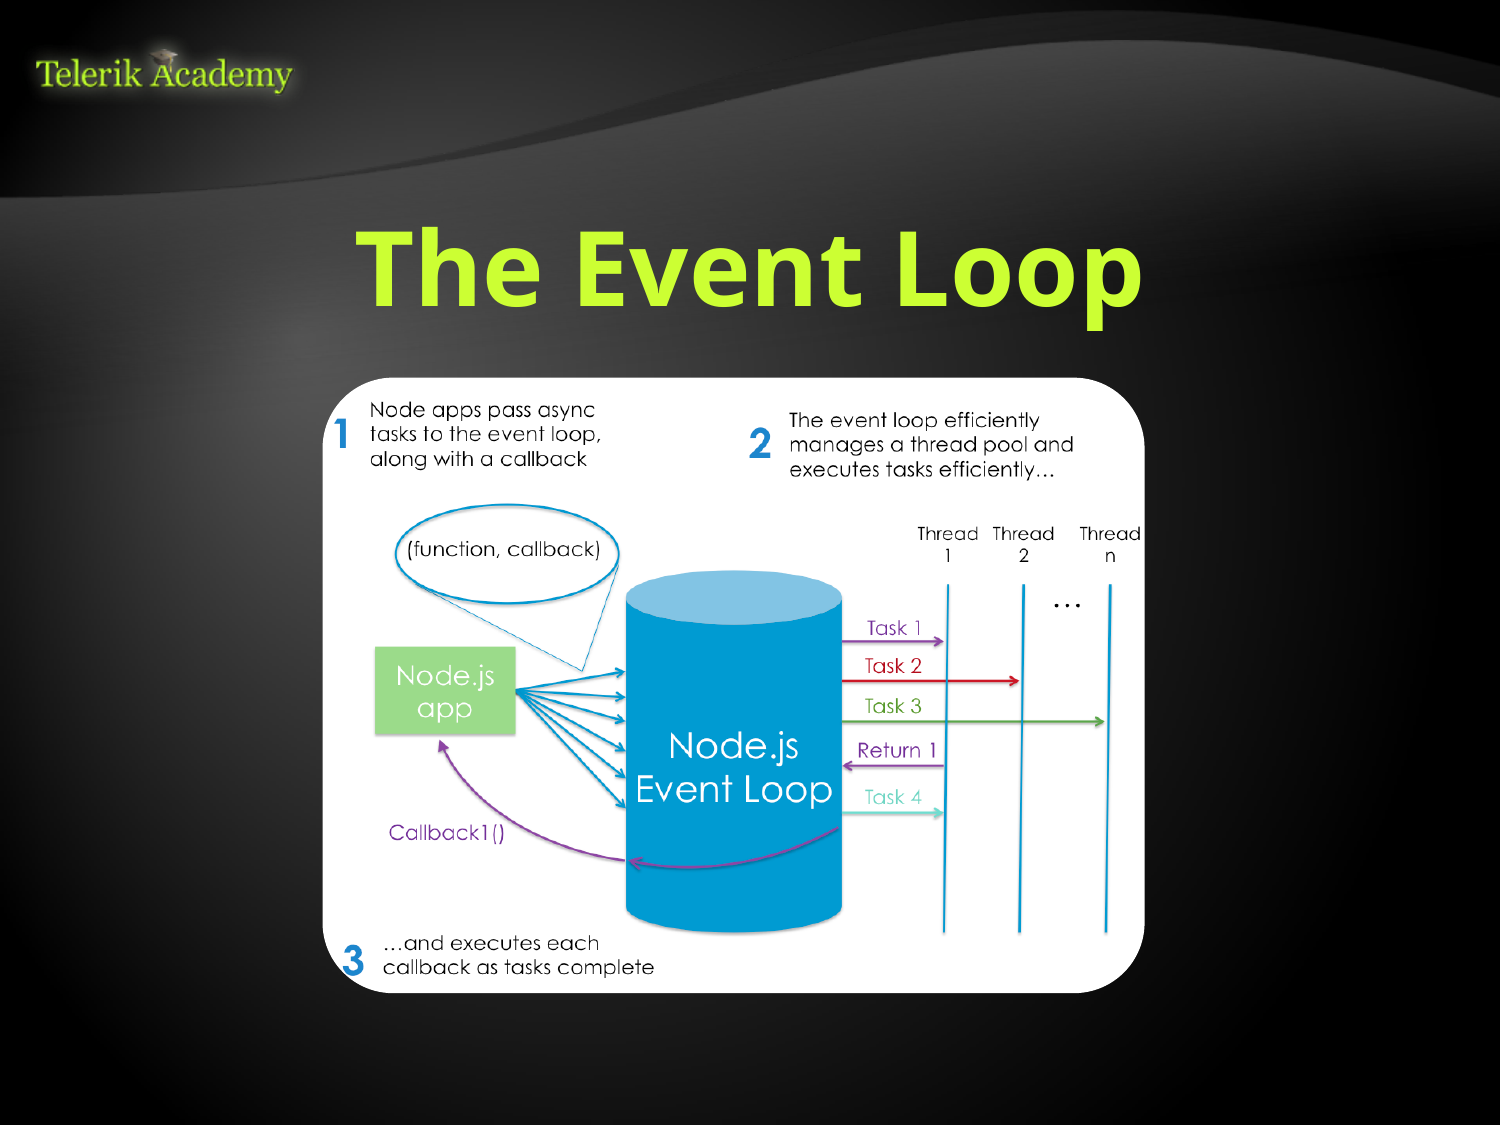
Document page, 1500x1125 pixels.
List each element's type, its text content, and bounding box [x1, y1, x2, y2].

picture [0, 0, 1500, 1125]
title The Event Loop [99, 212, 1400, 325]
